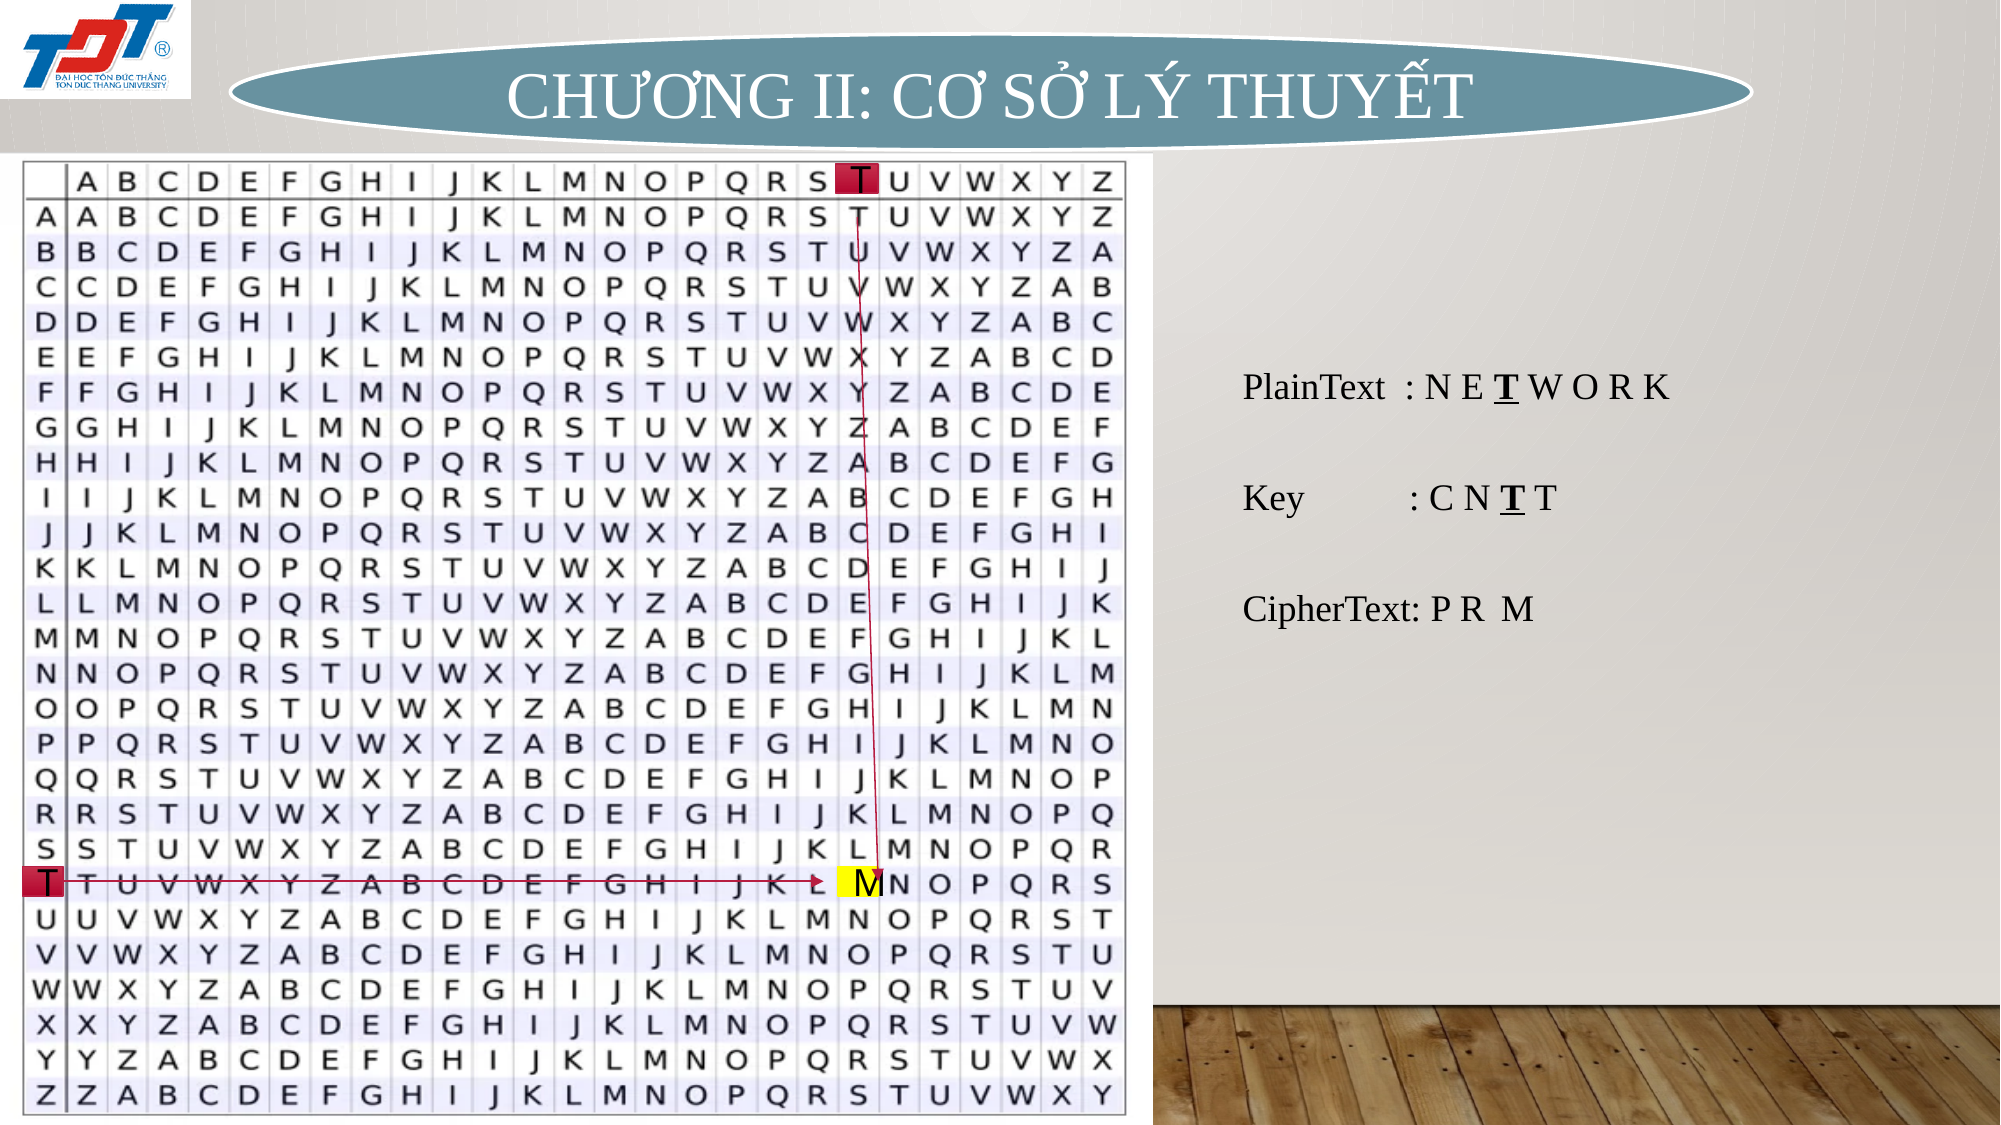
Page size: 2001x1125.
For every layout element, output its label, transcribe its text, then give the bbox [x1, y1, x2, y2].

text_box CHƯƠNG II: CƠ SỞ LÝ THUYẾT [228, 32, 1754, 152]
text_box PlainText : N E T W O R K [1227, 354, 1910, 415]
text_box M [1486, 576, 1549, 637]
picture [0, 0, 191, 99]
picture [0, 152, 2000, 1125]
text_box Key : C N T T [1227, 465, 1910, 526]
text_box CipherText: P R [1227, 576, 1486, 637]
